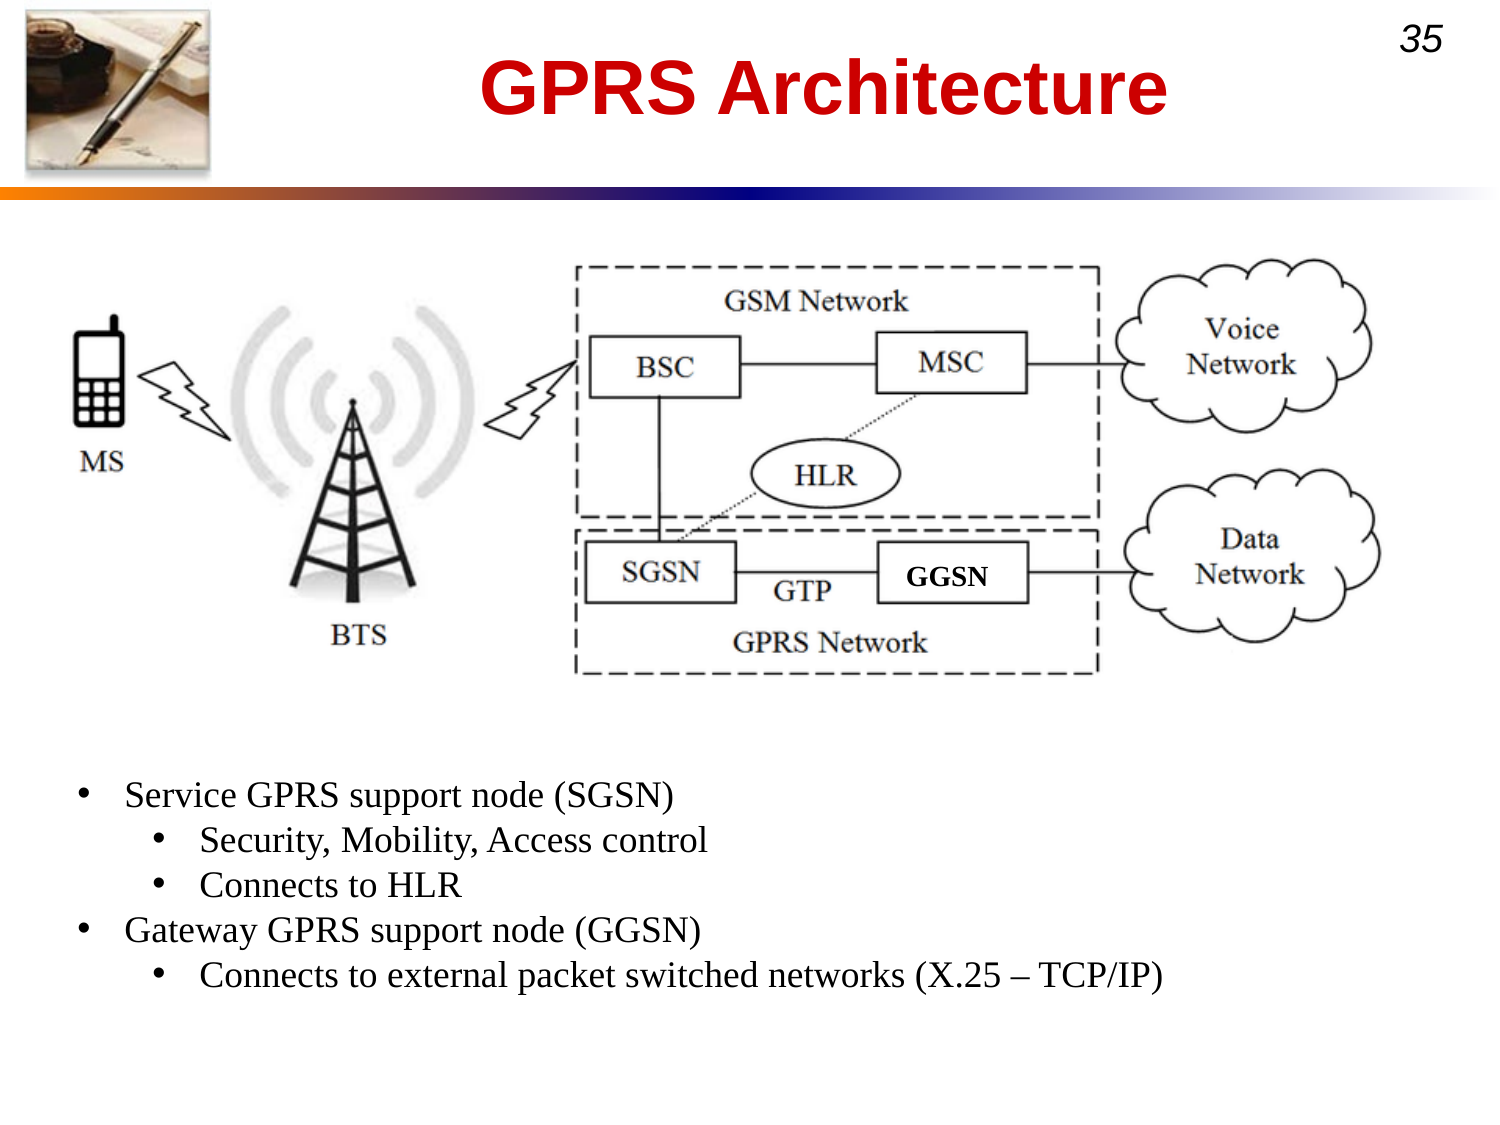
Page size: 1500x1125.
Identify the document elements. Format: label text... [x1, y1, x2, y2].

title GPRS Architecture [225, 0, 1425, 178]
picture [24, 0, 212, 187]
picture [62, 249, 1391, 690]
text_box Service GPRS support node (SGSN) Security, Mobility, Access control Connects to HLR Gateway GPRS support node (GGSN) Connects to external packet switched networks (X.25 – TCP/IP) [62, 762, 1390, 1003]
